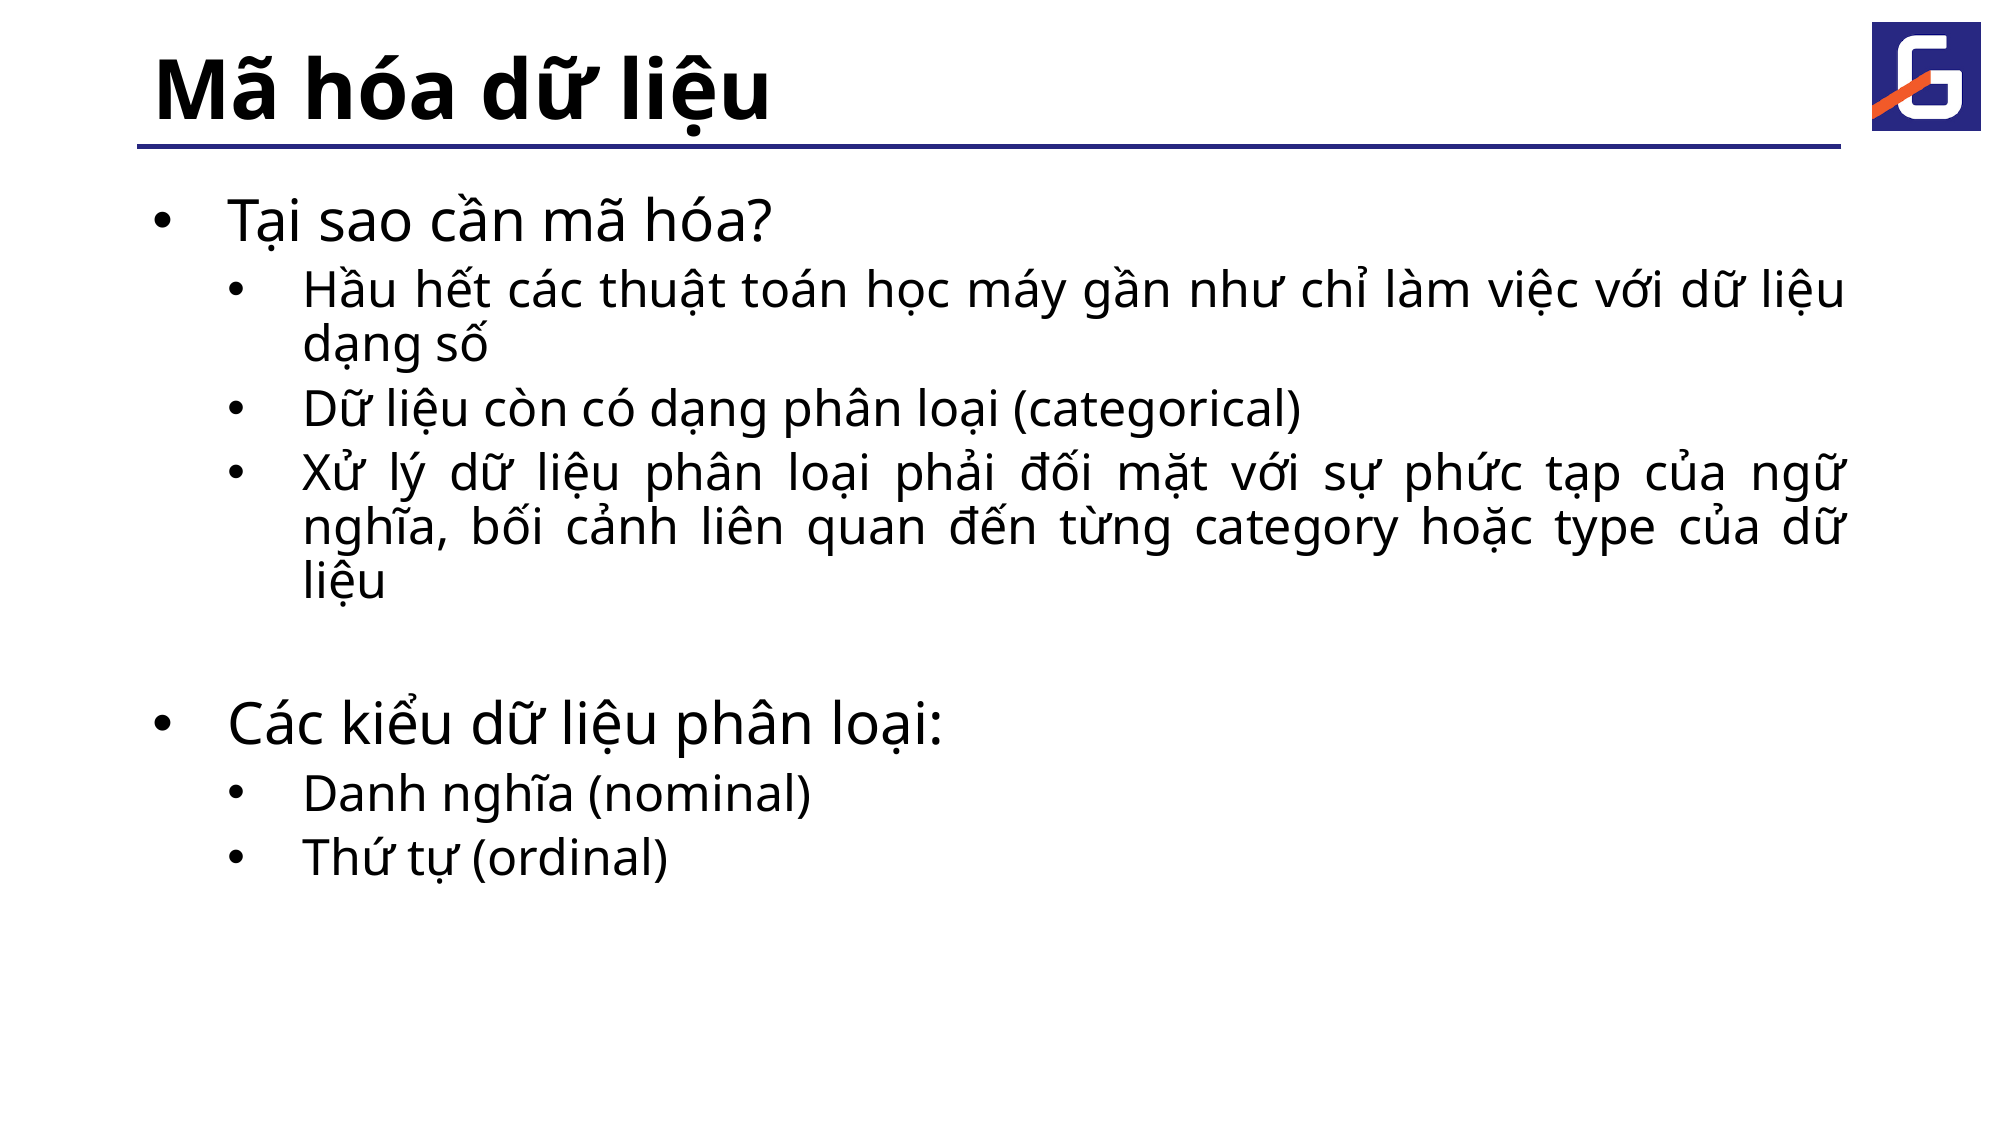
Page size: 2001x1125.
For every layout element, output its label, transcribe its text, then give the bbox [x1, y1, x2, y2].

title Mã hóa dữ liệu [137, 26, 1863, 160]
list Tại sao cần mã hóa? Hầu hết các thuật toán học máy gần như chỉ làm việc với dữ liệu dạng số Dữ liệu còn có dạng phân loại (categorical) Xử lý dữ liệu phân loại phải đối mặt với sự phức tạp của ngữ nghĩa, bối cảnh liên quan đến từng category hoặc type của dữ liệu Các kiểu dữ liệu phân loại: Danh nghĩa (nominal) Thứ tự (ordinal) [137, 183, 1863, 1014]
picture [1872, 22, 1981, 131]
